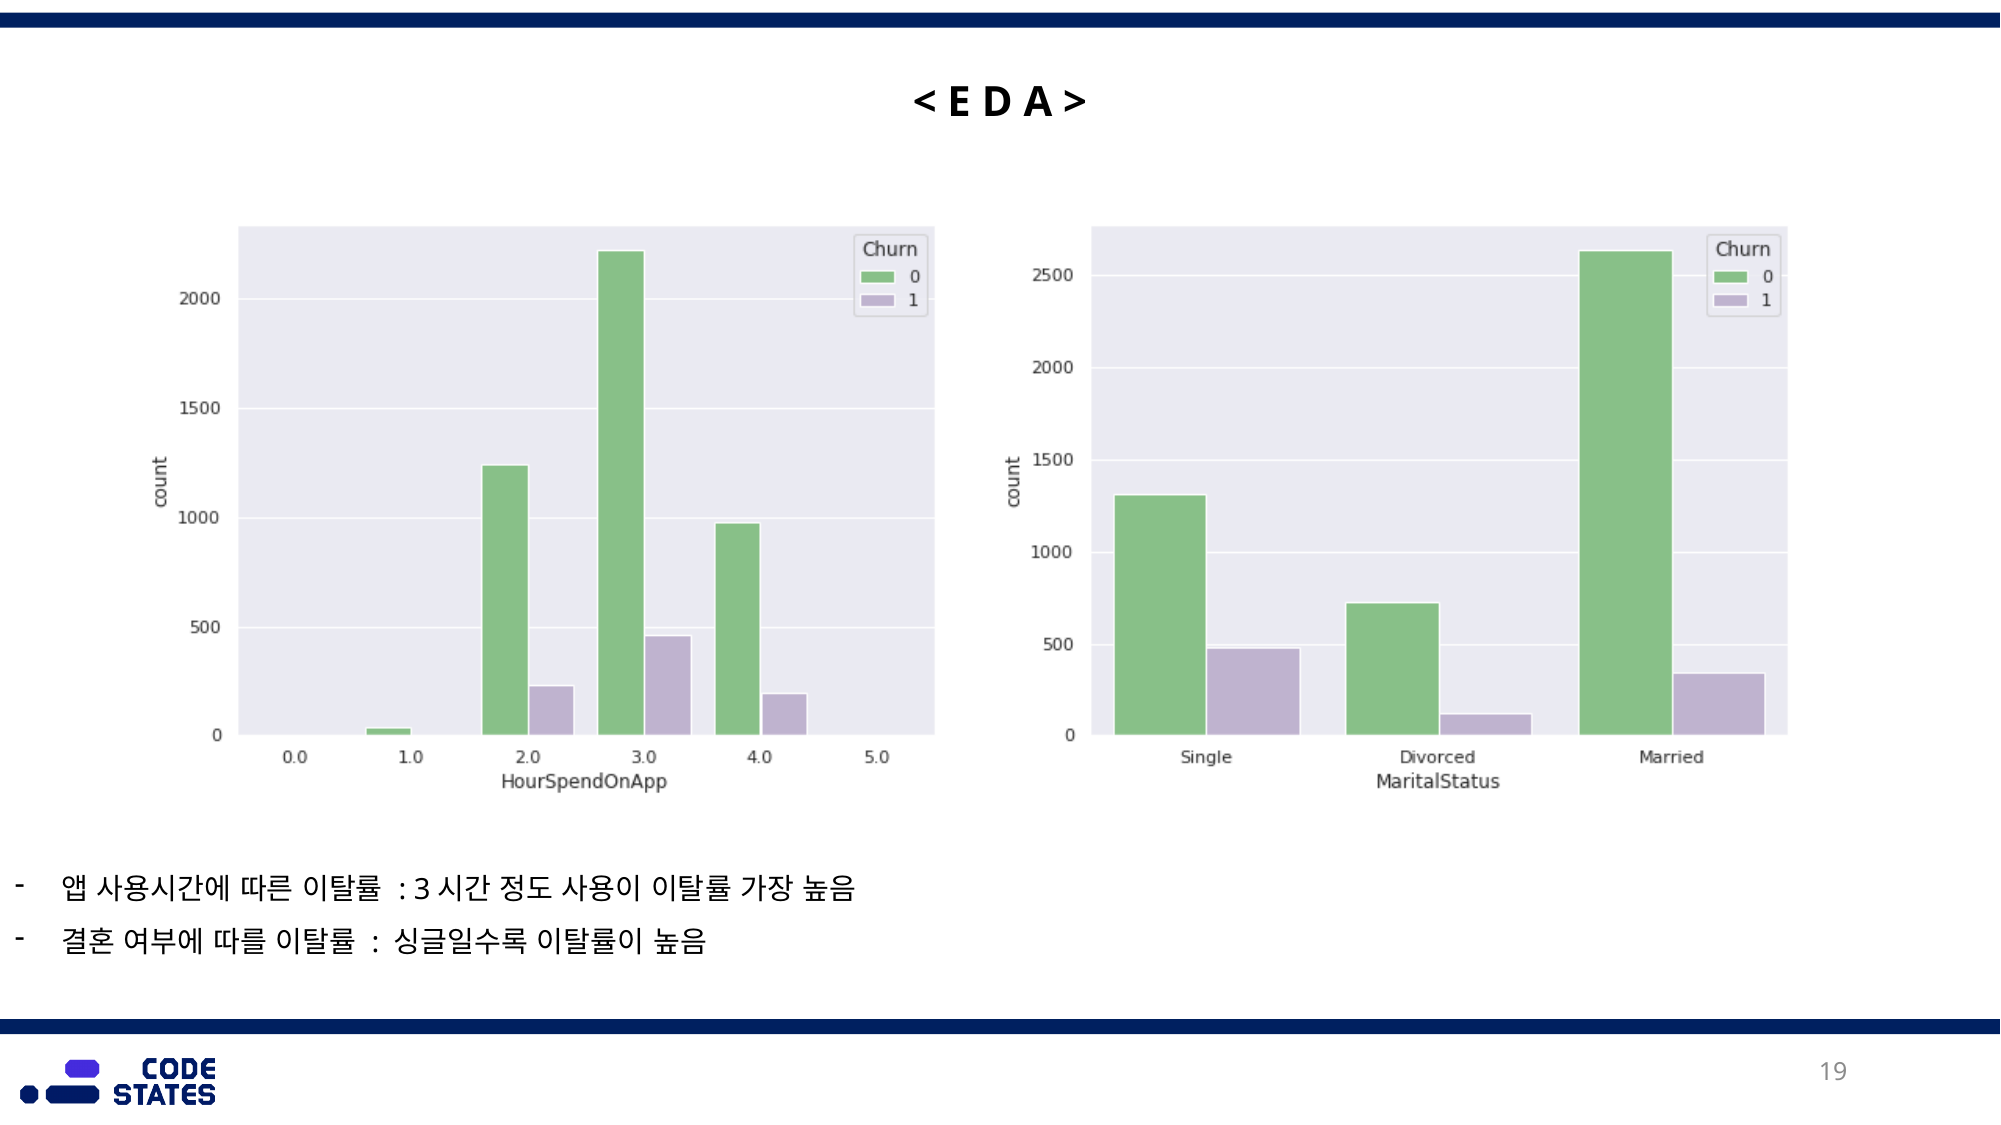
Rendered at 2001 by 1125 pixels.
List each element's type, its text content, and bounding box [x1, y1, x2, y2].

slide_number 19 [1412, 1042, 1863, 1103]
picture [20, 1058, 215, 1105]
text_box 앱 사용시간에 따른 이탈률 : 3시간 정도 사용이 이탈률 가장 높음 결혼 여부에 따를 이탈률 : 싱글일수록 이탈률이 높음 [0, 845, 2000, 966]
picture [993, 214, 1799, 804]
text_box < E D A > [0, 42, 2000, 133]
text_box [0, 1018, 2000, 1035]
picture [140, 214, 946, 804]
text_box [0, 12, 2000, 29]
